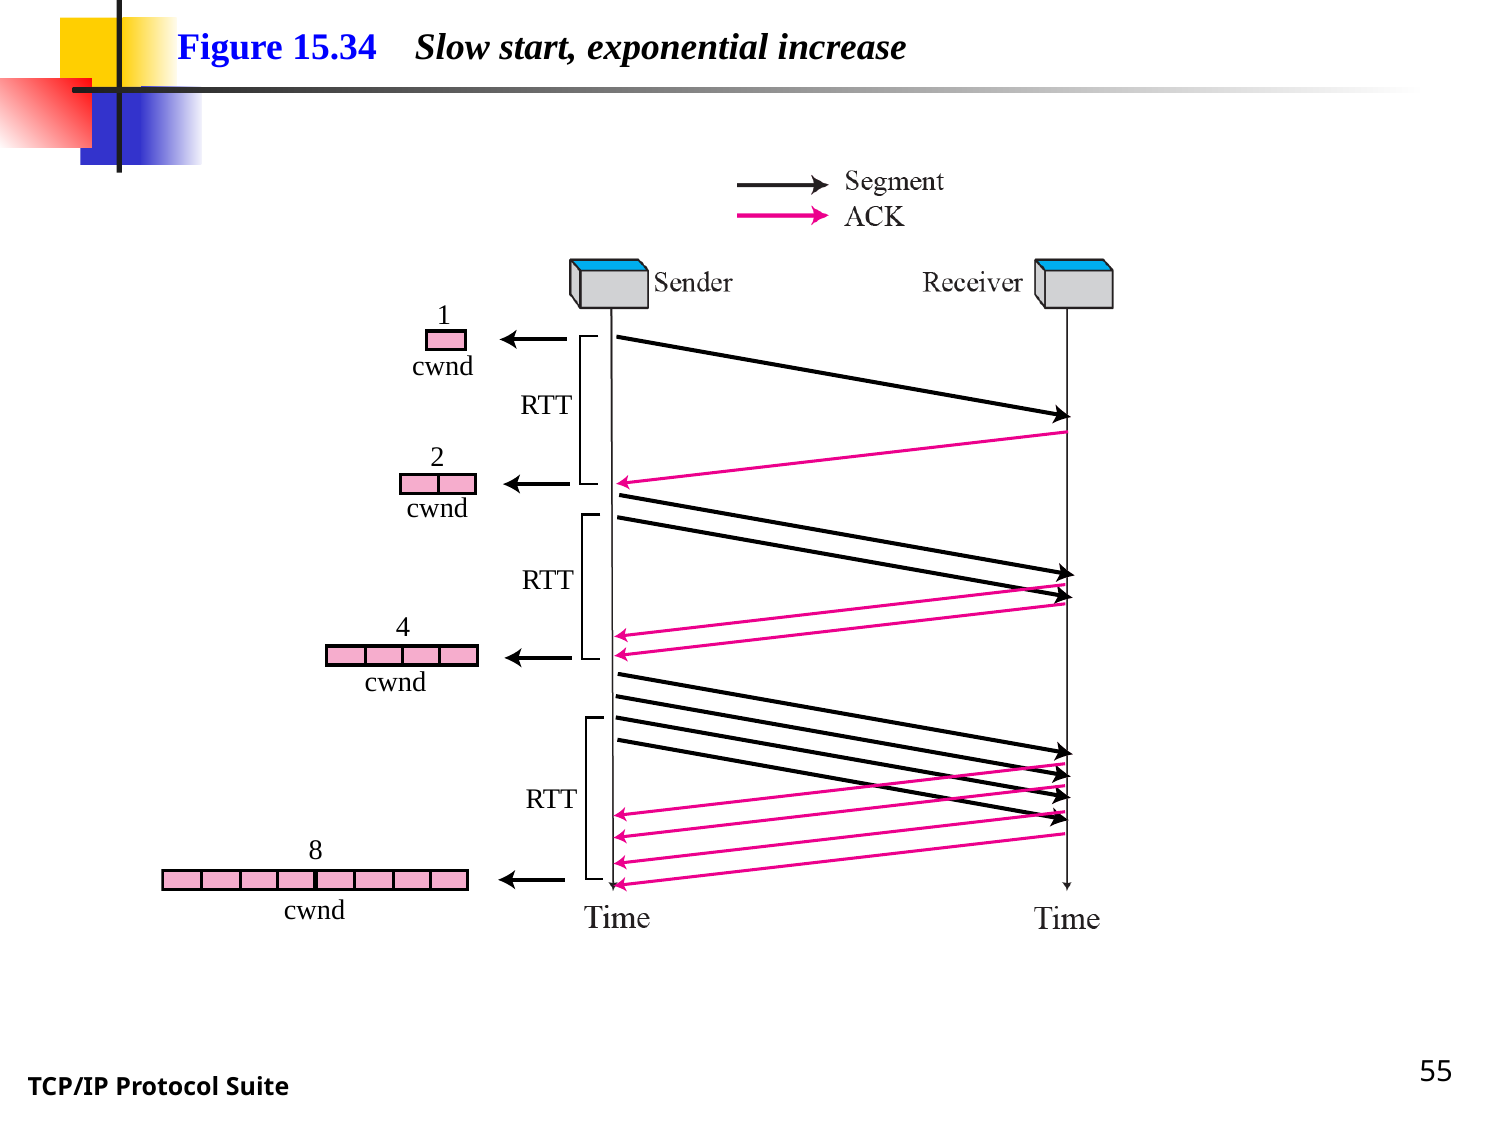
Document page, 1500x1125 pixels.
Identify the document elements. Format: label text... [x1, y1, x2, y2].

text_box [72, 87, 1423, 93]
text_box [141, 93, 202, 165]
picture [161, 166, 1114, 939]
text_box [80, 93, 116, 165]
slide_number 55 [1155, 1024, 1468, 1100]
text_box [122, 17, 177, 86]
text_box [60, 17, 116, 86]
text_box Figure 15.34 Slow start, exponential increase [162, 14, 1100, 75]
text_box [116, 93, 122, 173]
text_box [0, 78, 92, 148]
text_box [116, 0, 122, 87]
text_box [122, 93, 141, 165]
footer TCP/IP Protocol Suite [12, 1032, 488, 1108]
